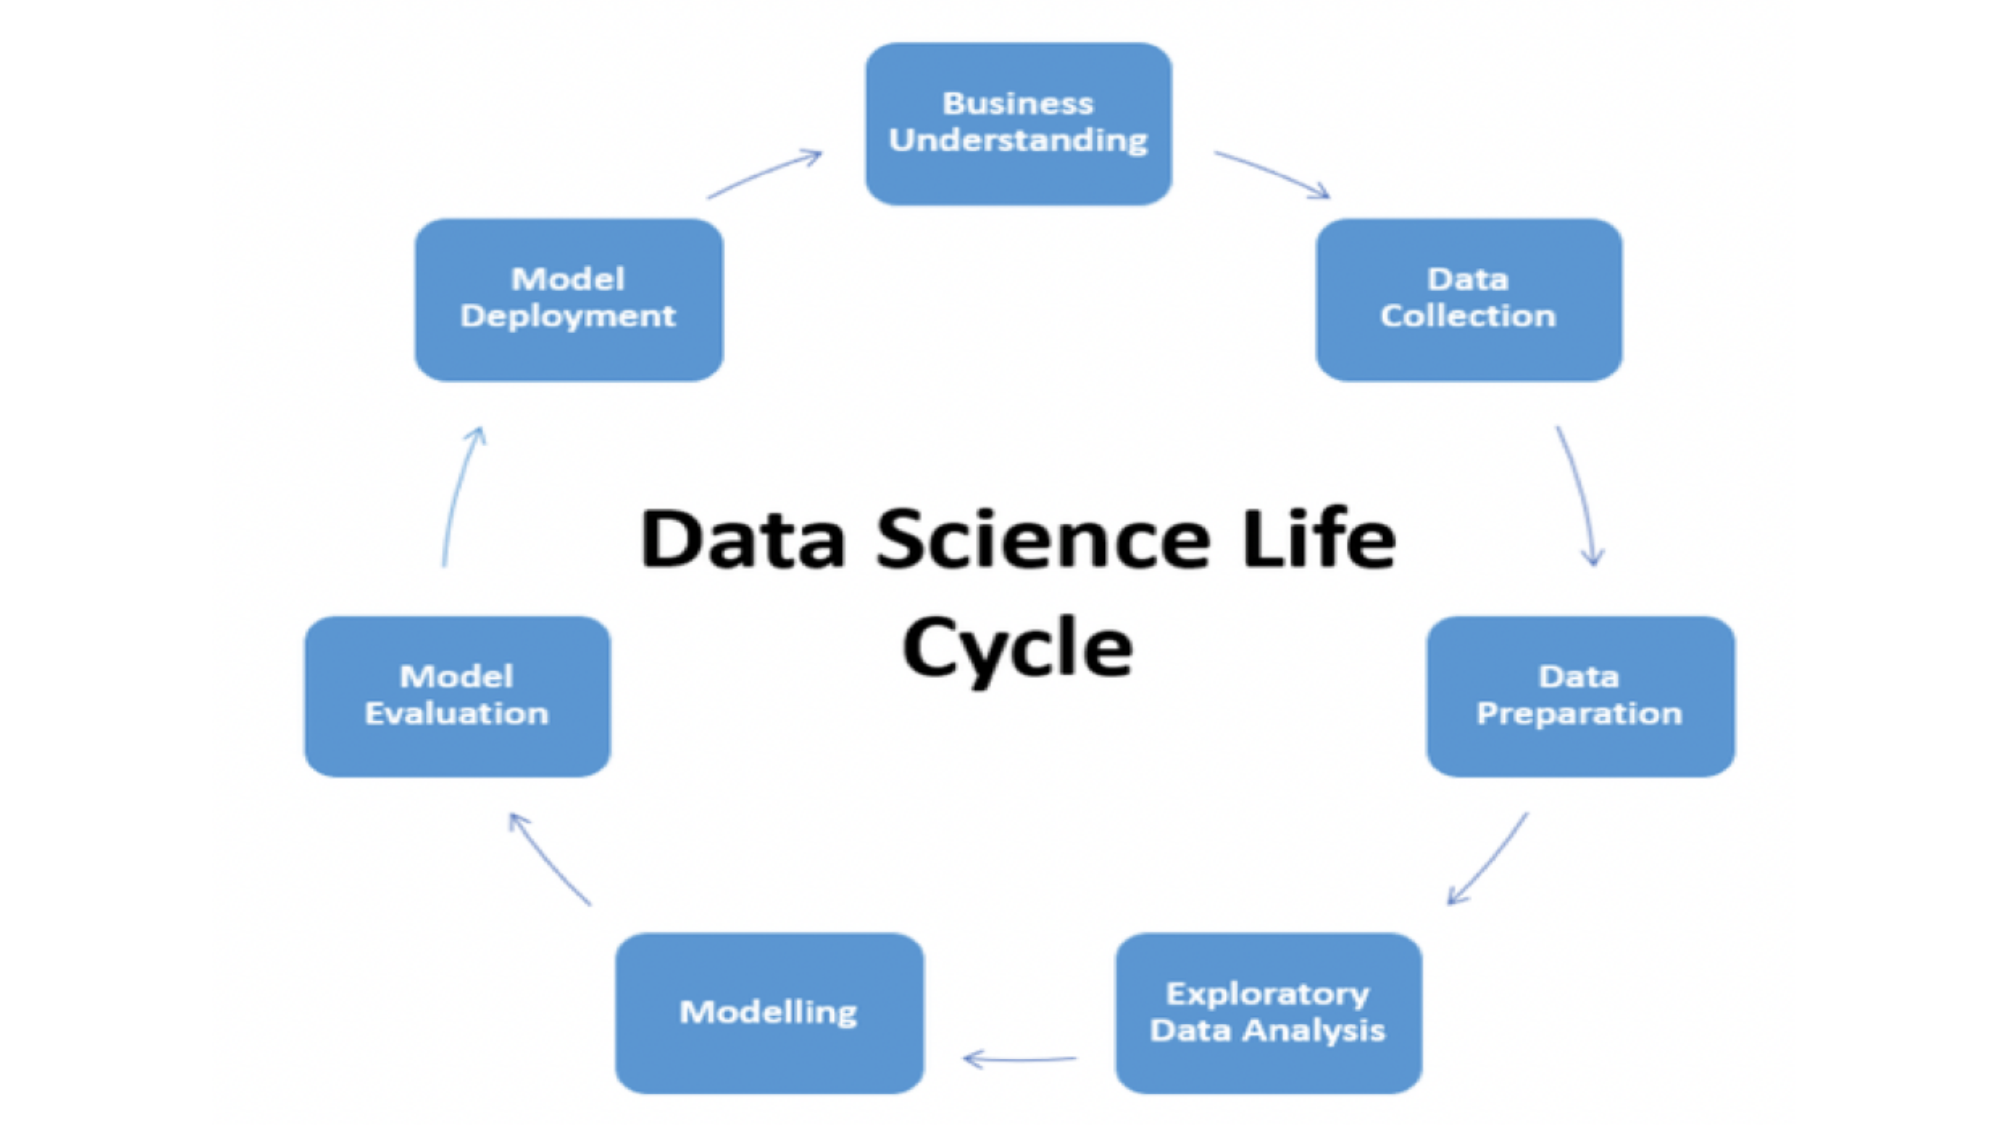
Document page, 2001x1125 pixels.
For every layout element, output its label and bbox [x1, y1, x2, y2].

picture [212, 0, 1796, 1125]
